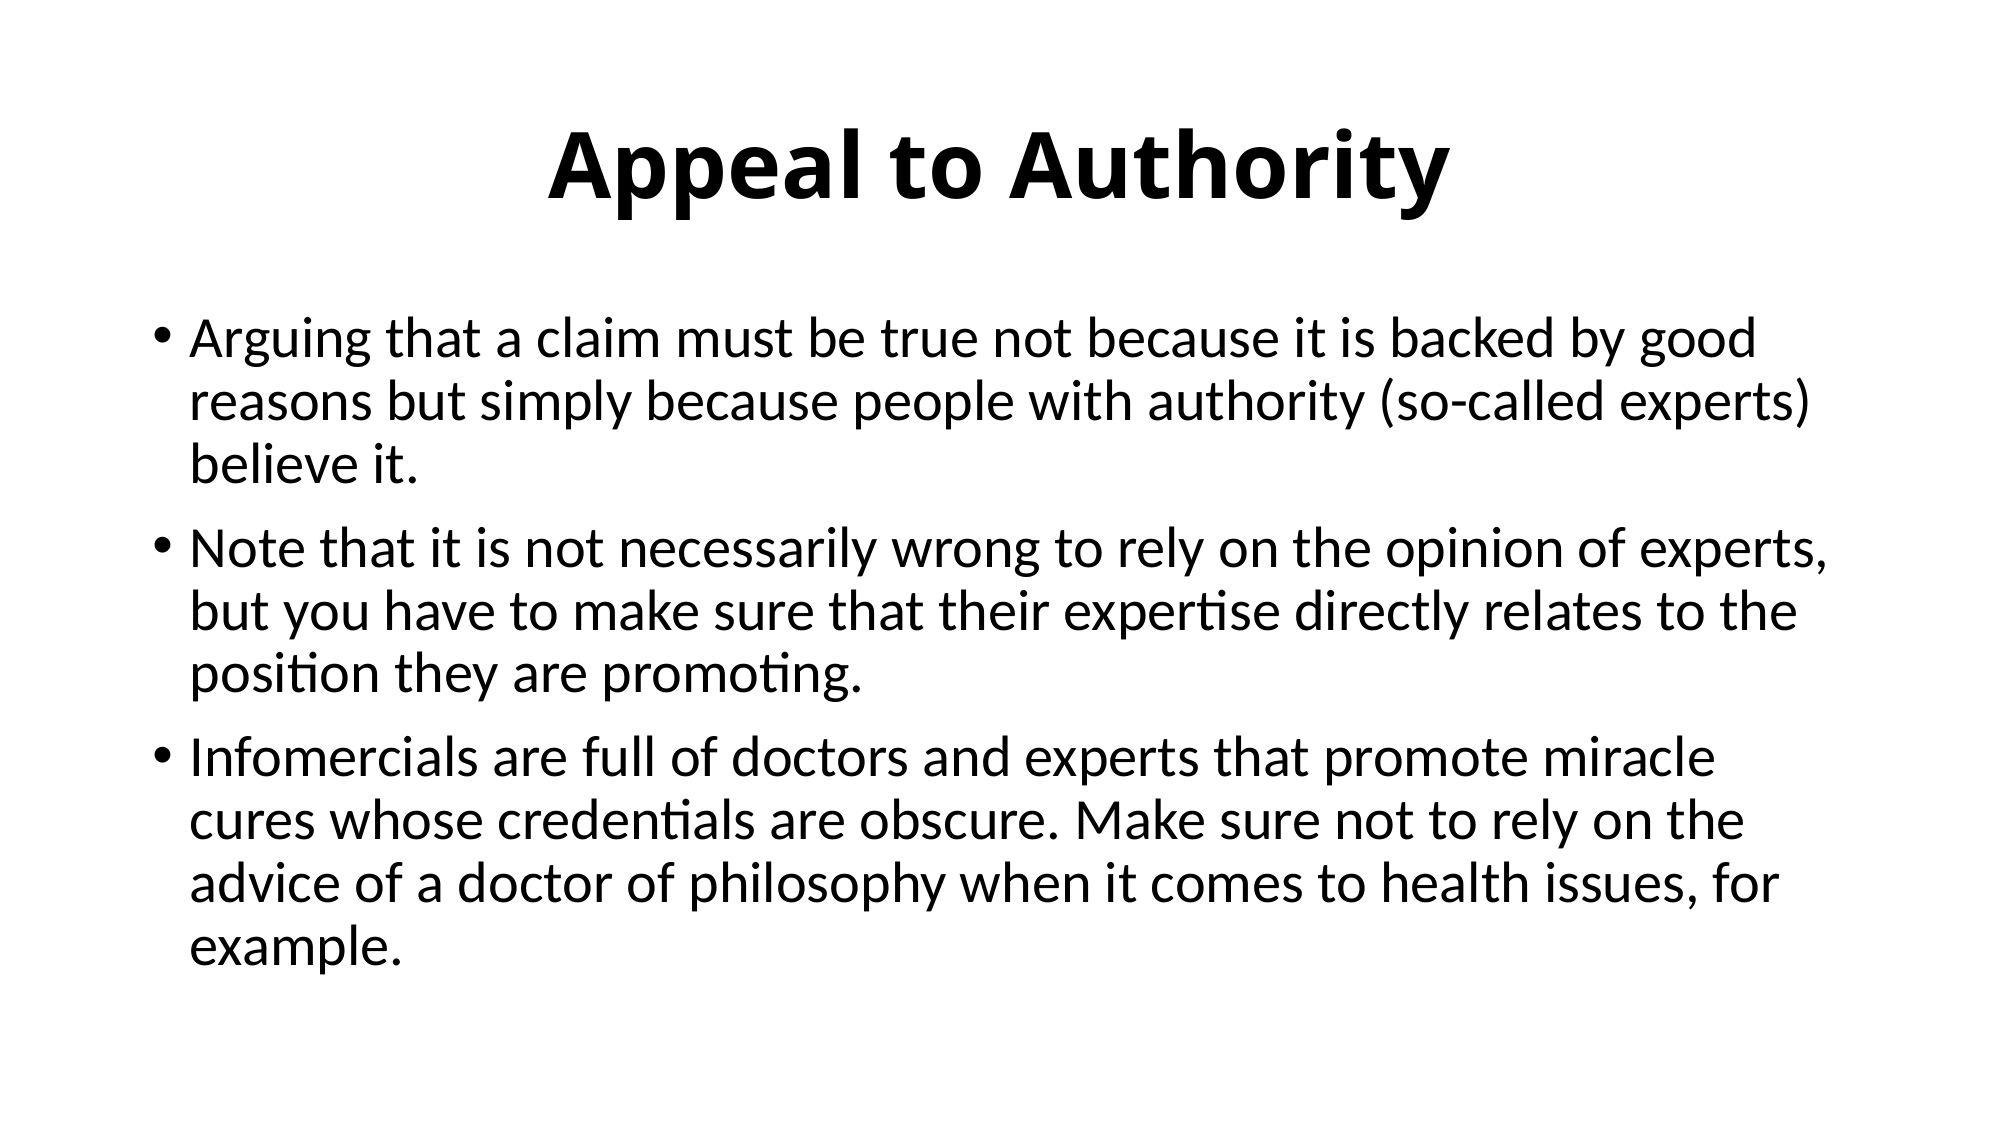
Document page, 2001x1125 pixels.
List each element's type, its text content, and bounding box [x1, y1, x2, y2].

title Appeal to Authority [137, 59, 1863, 278]
list Arguing that a claim must be true not because it is backed by good reasons but simply because people with authority (so-called experts) believe it. Note that it is not necessarily wrong to rely on the opinion of experts, but you have to make sure that their expertise directly relates to the position they are promoting. Infomercials are full of doctors and experts that promote miracle cures whose credentials are obscure. Make sure not to rely on the advice of a doctor of philosophy when it comes to health issues, for example. [137, 299, 1863, 1014]
